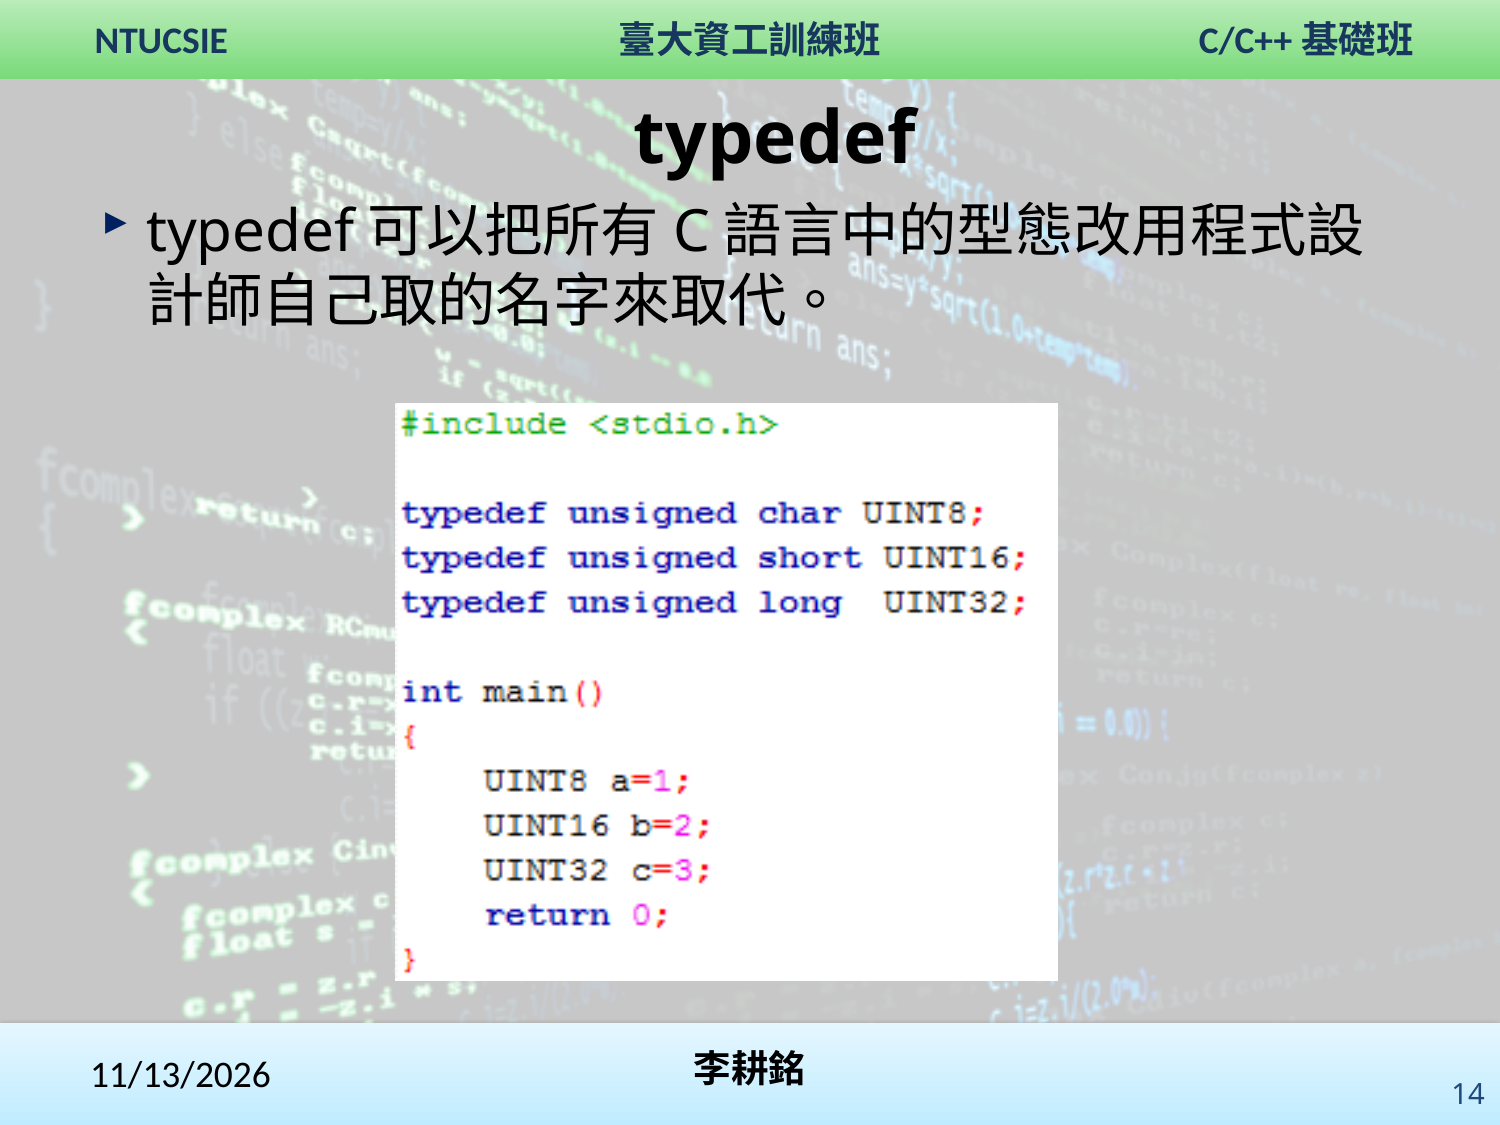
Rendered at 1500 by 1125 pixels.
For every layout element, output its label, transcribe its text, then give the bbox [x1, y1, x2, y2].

title typedef [86, 82, 1437, 187]
picture [395, 402, 1058, 981]
footer 李耕銘 [512, 1042, 988, 1103]
text_box typedef可以把所有C語言中的型態改用程式設計師自己取的名字來取代。 [86, 187, 1437, 1009]
slide_number 14 [1394, 1065, 1500, 1125]
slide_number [75, 1042, 425, 1103]
